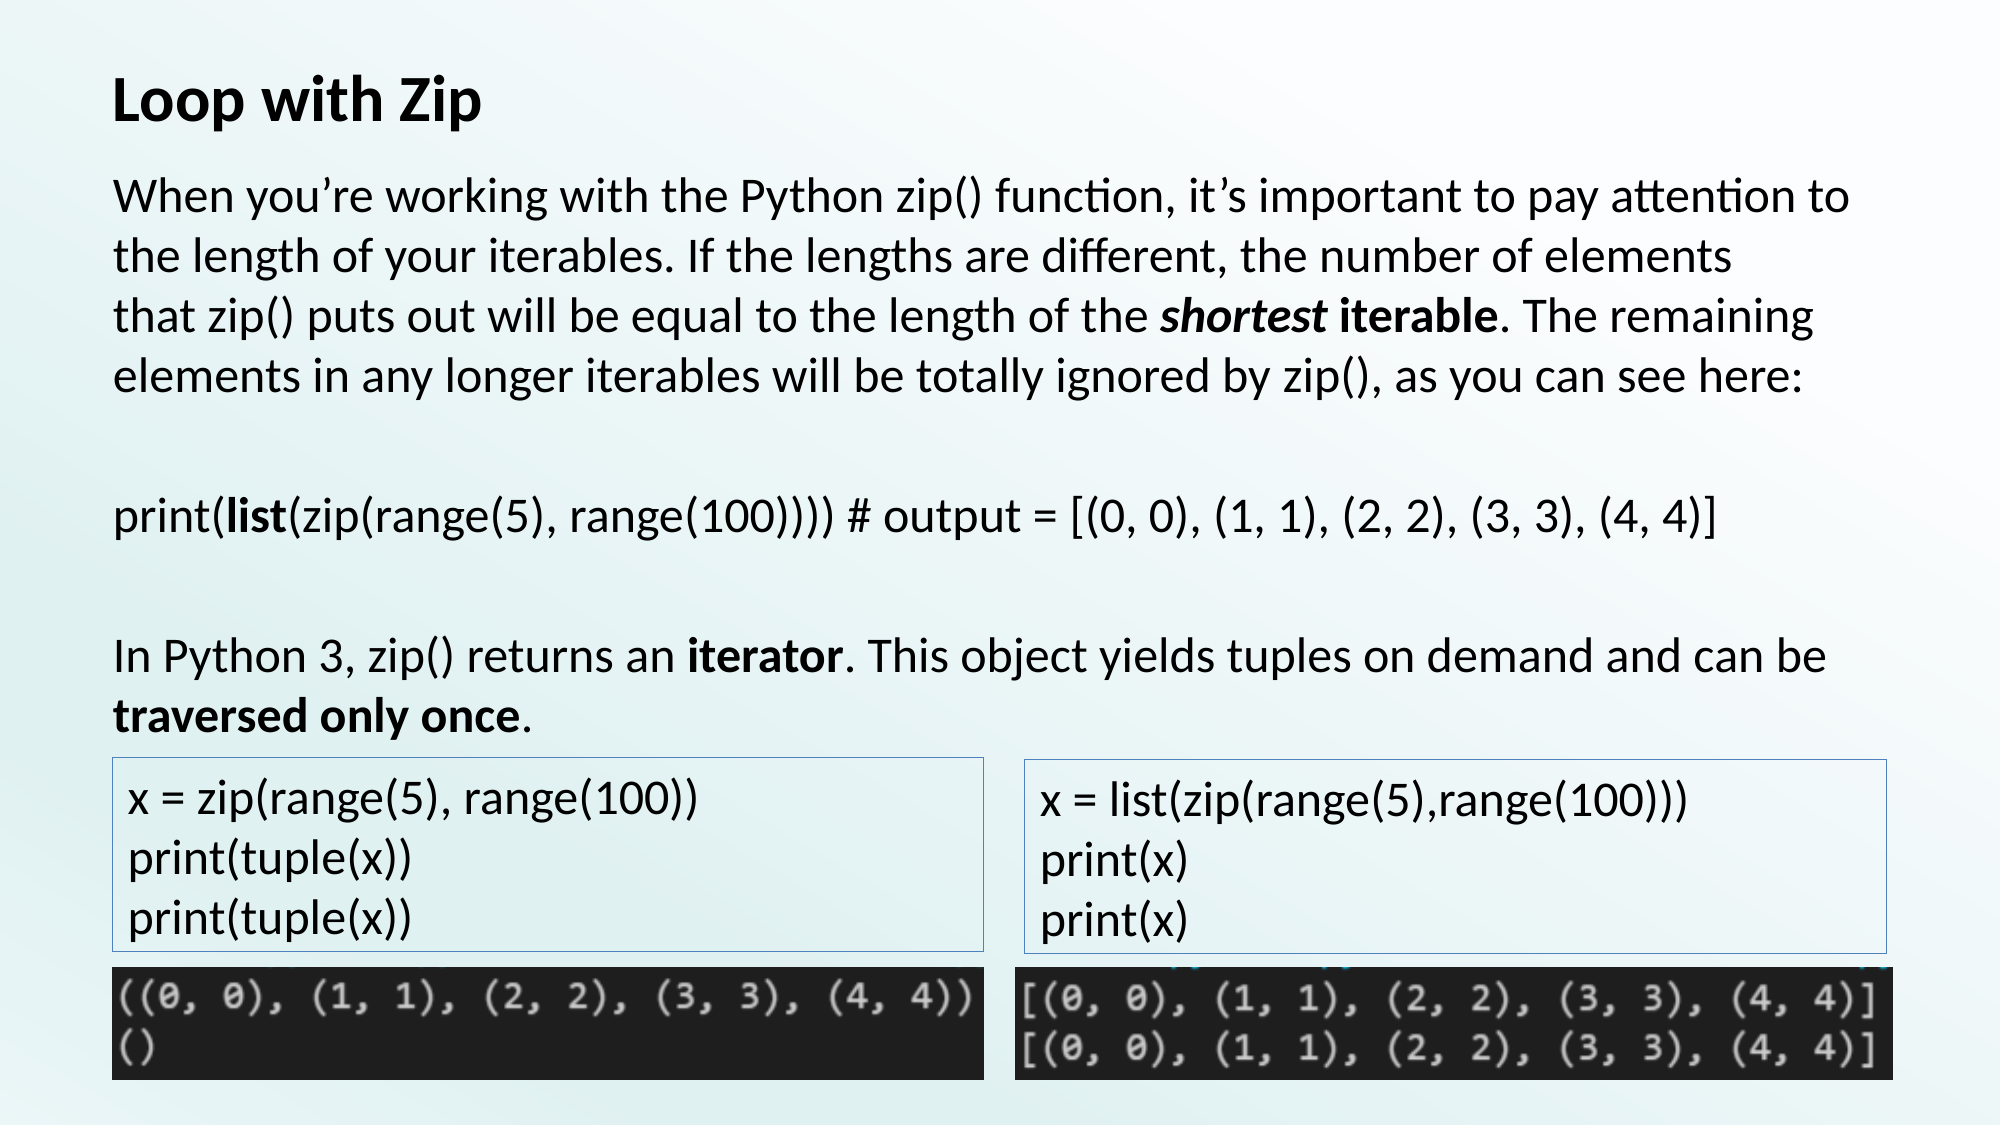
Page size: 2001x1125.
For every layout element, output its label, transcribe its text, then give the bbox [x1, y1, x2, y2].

text_box x = list(zip(range(5),range(100))) print(x) print(x) [1024, 759, 1887, 954]
list When you’re working with the Python zip() function, it’s important to pay attention to the length of your iterables. If the lengths are different, the number of elements that zip() puts out will be equal to the length of the shortest iterable. The remaining elements in any longer iterables will be totally ignored by zip(), as you can see here: print(list(zip(range(5), range(100)))) # output = [(0, 0), (1, 1), (2, 2), (3, 3), (4, 4)] In Python 3, zip() returns an iterator. This object yields tuples on demand and can be traversed only once. [112, 162, 1888, 750]
picture [0, 0, 2000, 1125]
text_box x = zip(range(5), range(100)) print(tuple(x)) print(tuple(x)) [112, 757, 984, 952]
title Loop with Zip [112, 55, 1888, 135]
